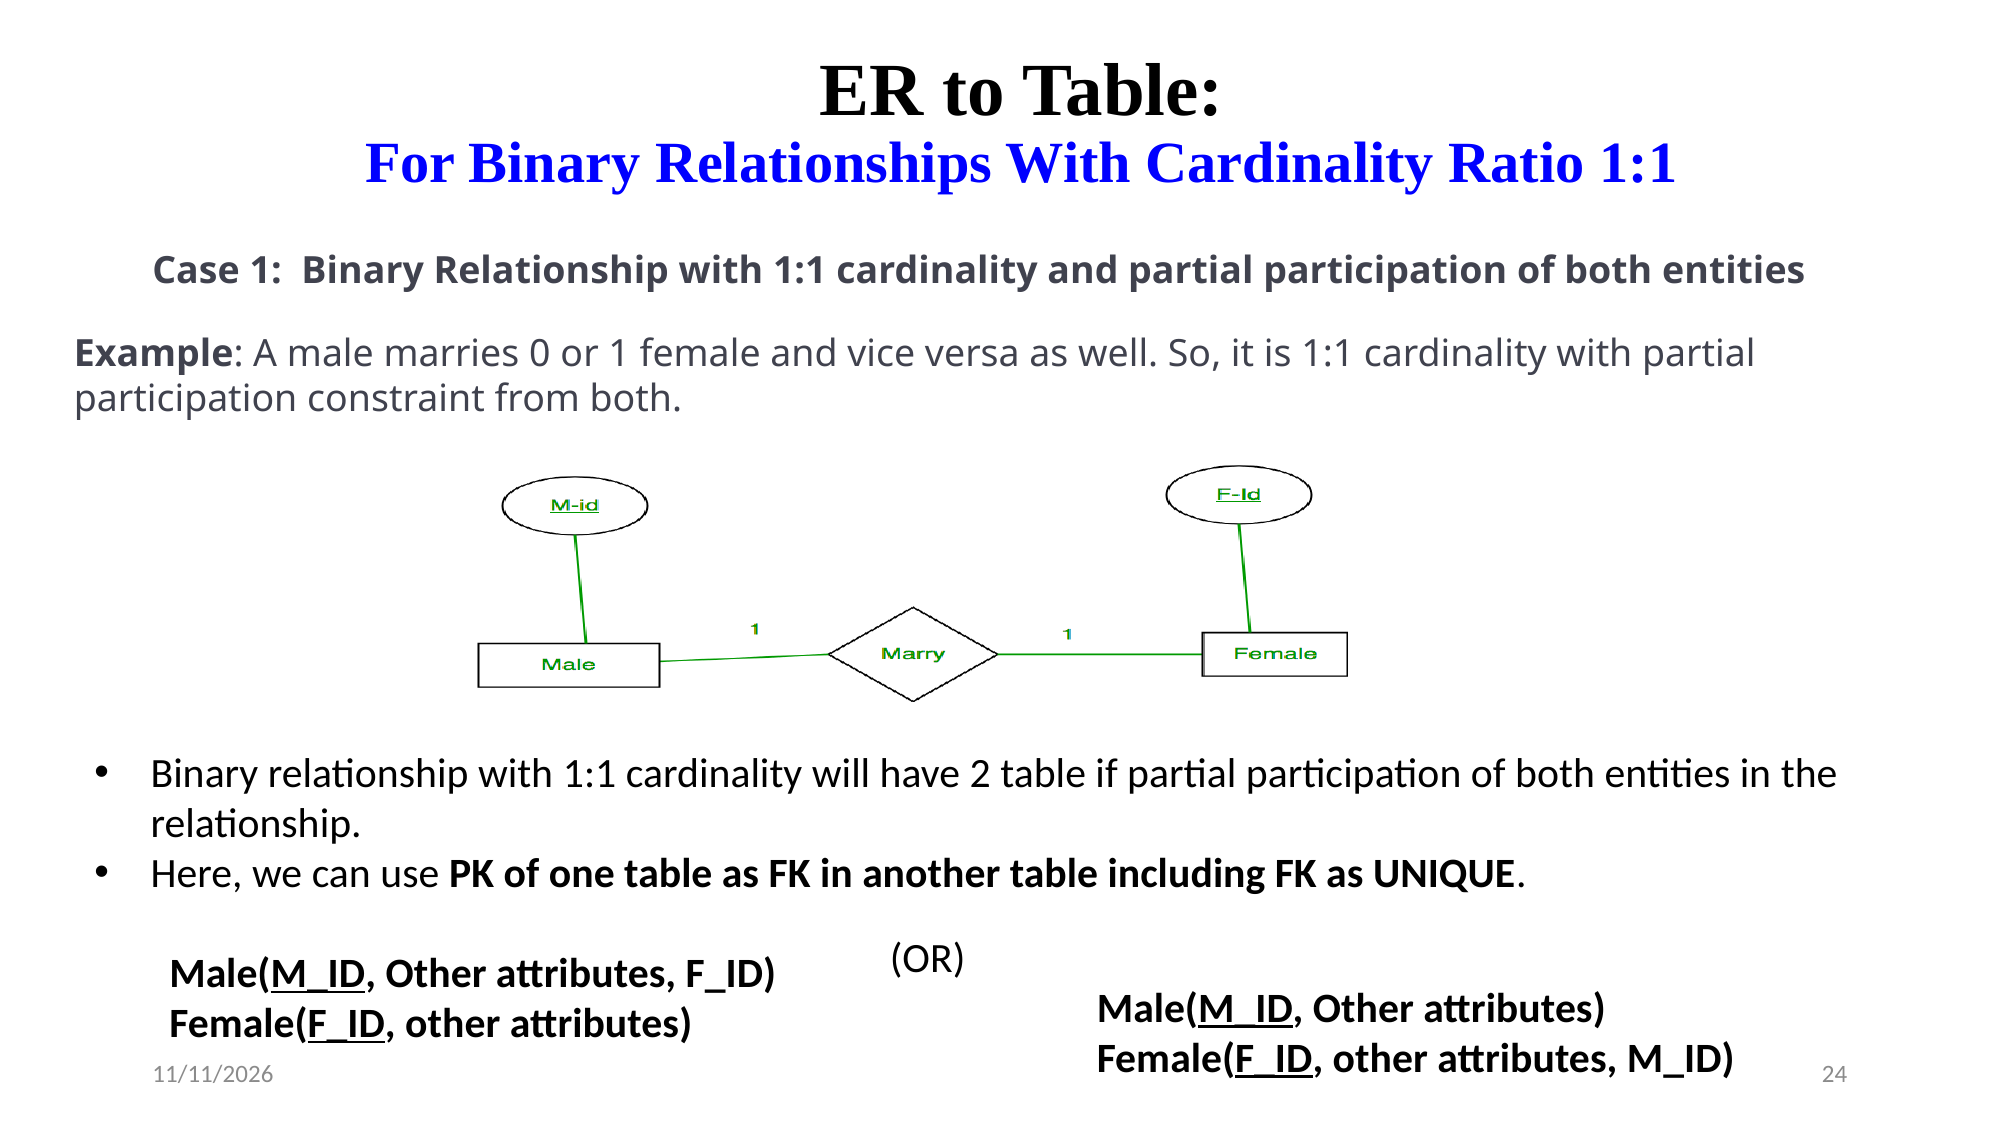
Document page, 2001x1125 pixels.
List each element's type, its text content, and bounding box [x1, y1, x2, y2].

text_box Case 1: Binary Relationship with 1:1 cardinality and partial participation of both entities [137, 238, 1854, 299]
text_box (OR) Male(M_ID, Other attributes) Female(F_ID, other attributes, M_ID) [800, 923, 1873, 1089]
title ER to Table: For Binary Relationships With Cardinality Ratio 1:1 [137, 30, 1906, 216]
picture [453, 450, 1373, 716]
text_box Example: A male marries 0 or 1 female and vice versa as well. So, it is 1:1 cardinality with partial participation constraint from both. [59, 321, 1906, 427]
text_box Binary relationship with 1:1 cardinality will have 2 table if partial participation of both entities in the relationship. Here, we can use PK of one table as FK in another table including FK as UNIQUE. Male(M_ID, Other attributes, F_ID) Female(F_ID, other attributes) [79, 738, 1950, 1104]
slide_number 24 [1412, 1042, 1863, 1103]
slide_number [137, 1042, 588, 1103]
